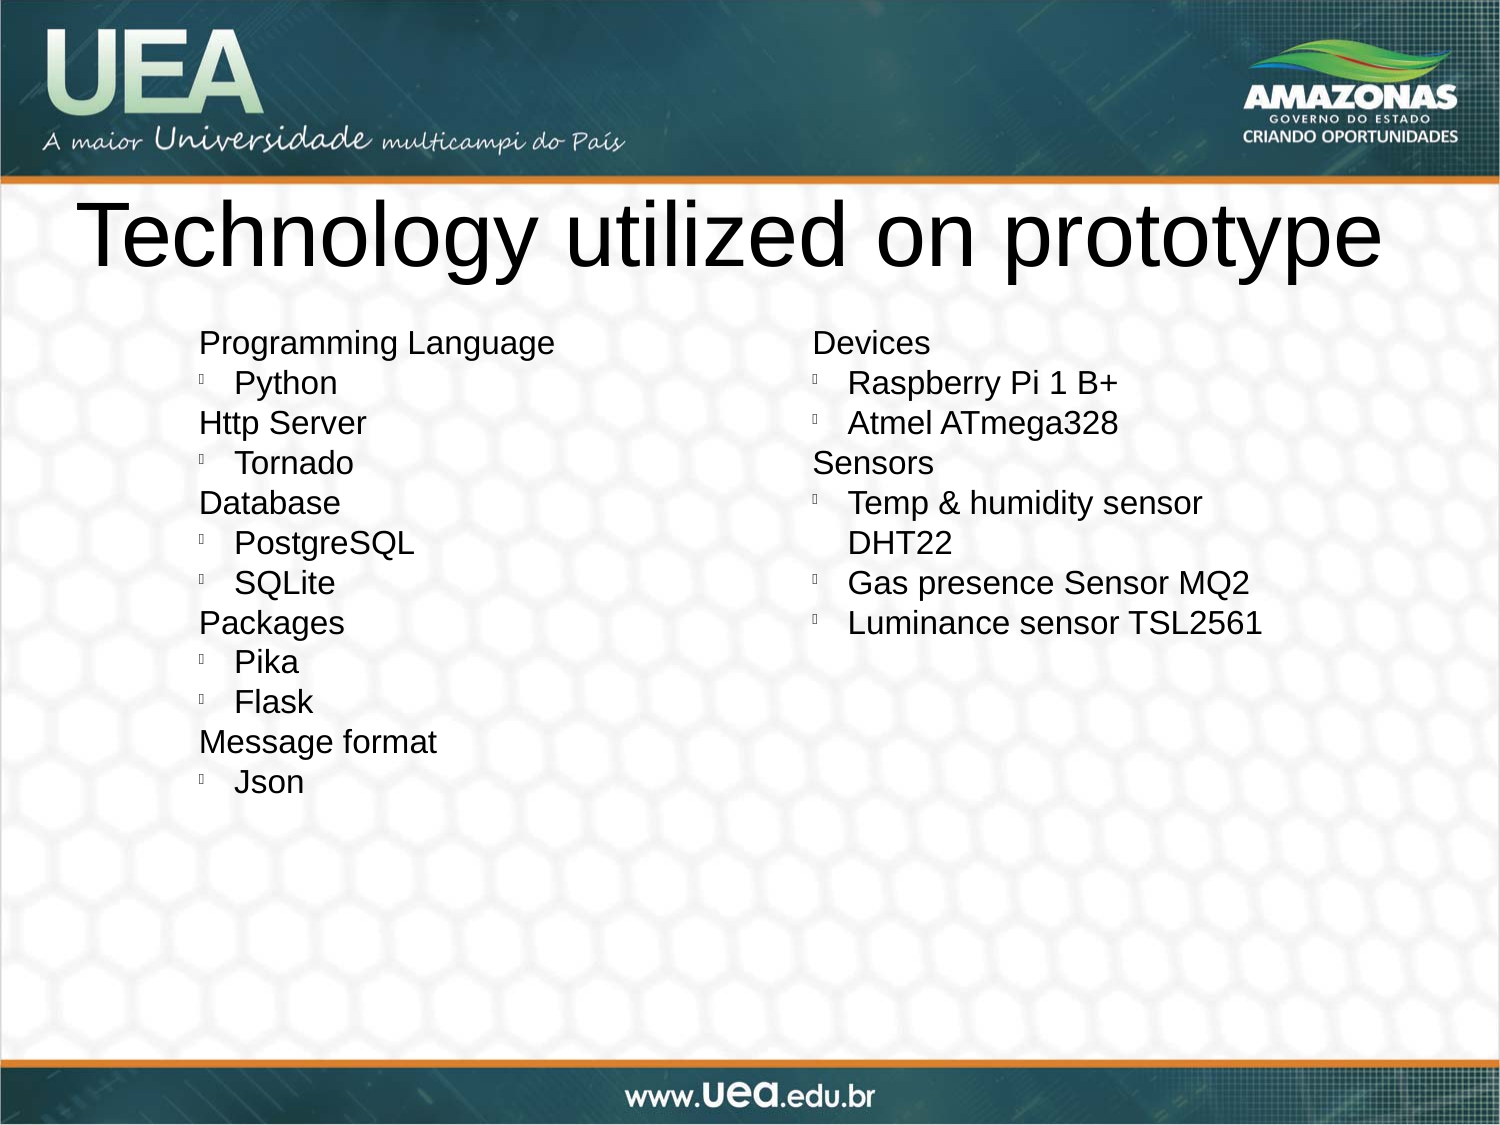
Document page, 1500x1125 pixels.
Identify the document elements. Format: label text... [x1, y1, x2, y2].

text_box Devices Raspberry Pi 1 B+ Atmel ATmega328 Sensors Temp & humidity sensor DHT22 Gas presence Sensor MQ2 Luminance sensor TSL2561 [797, 313, 1333, 741]
text_box Technology utilized on prototype [75, 135, 1425, 324]
picture [0, 0, 1500, 1125]
text_box Programming Language Python Http Server Tornado Database PostgreSQL SQLite Packages Pika Flask Message format Json [183, 313, 571, 1052]
